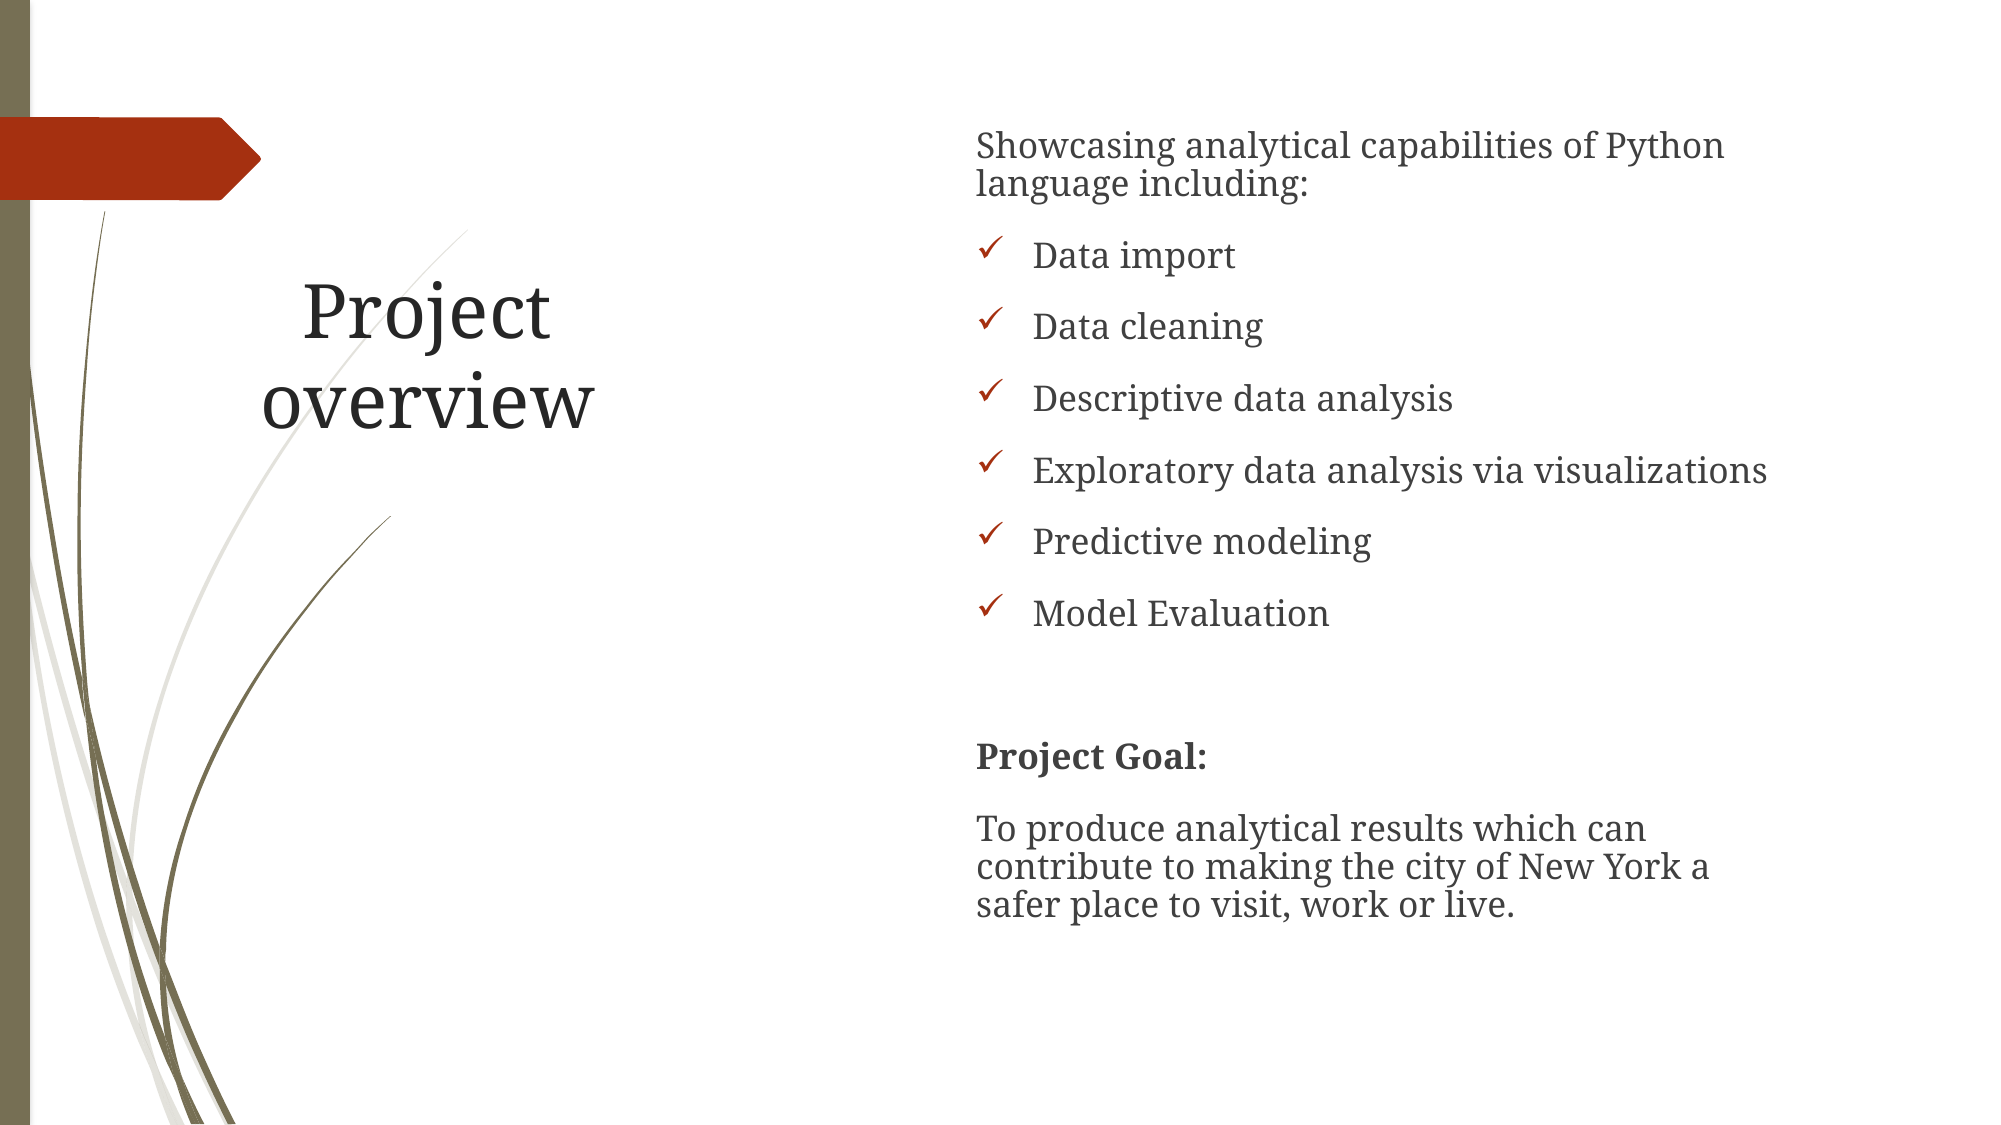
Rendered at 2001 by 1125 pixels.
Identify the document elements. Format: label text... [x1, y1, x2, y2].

list Showcasing analytical capabilities of Python language including: Data import Data cleaning Descriptive data analysis Exploratory data analysis via visualizations Predictive modeling Model Evaluation Project Goal: To produce analytical results which can contribute to making the city of New York a safer place to visit, work or live. [961, 120, 1811, 1005]
title Project overview [116, 256, 739, 869]
